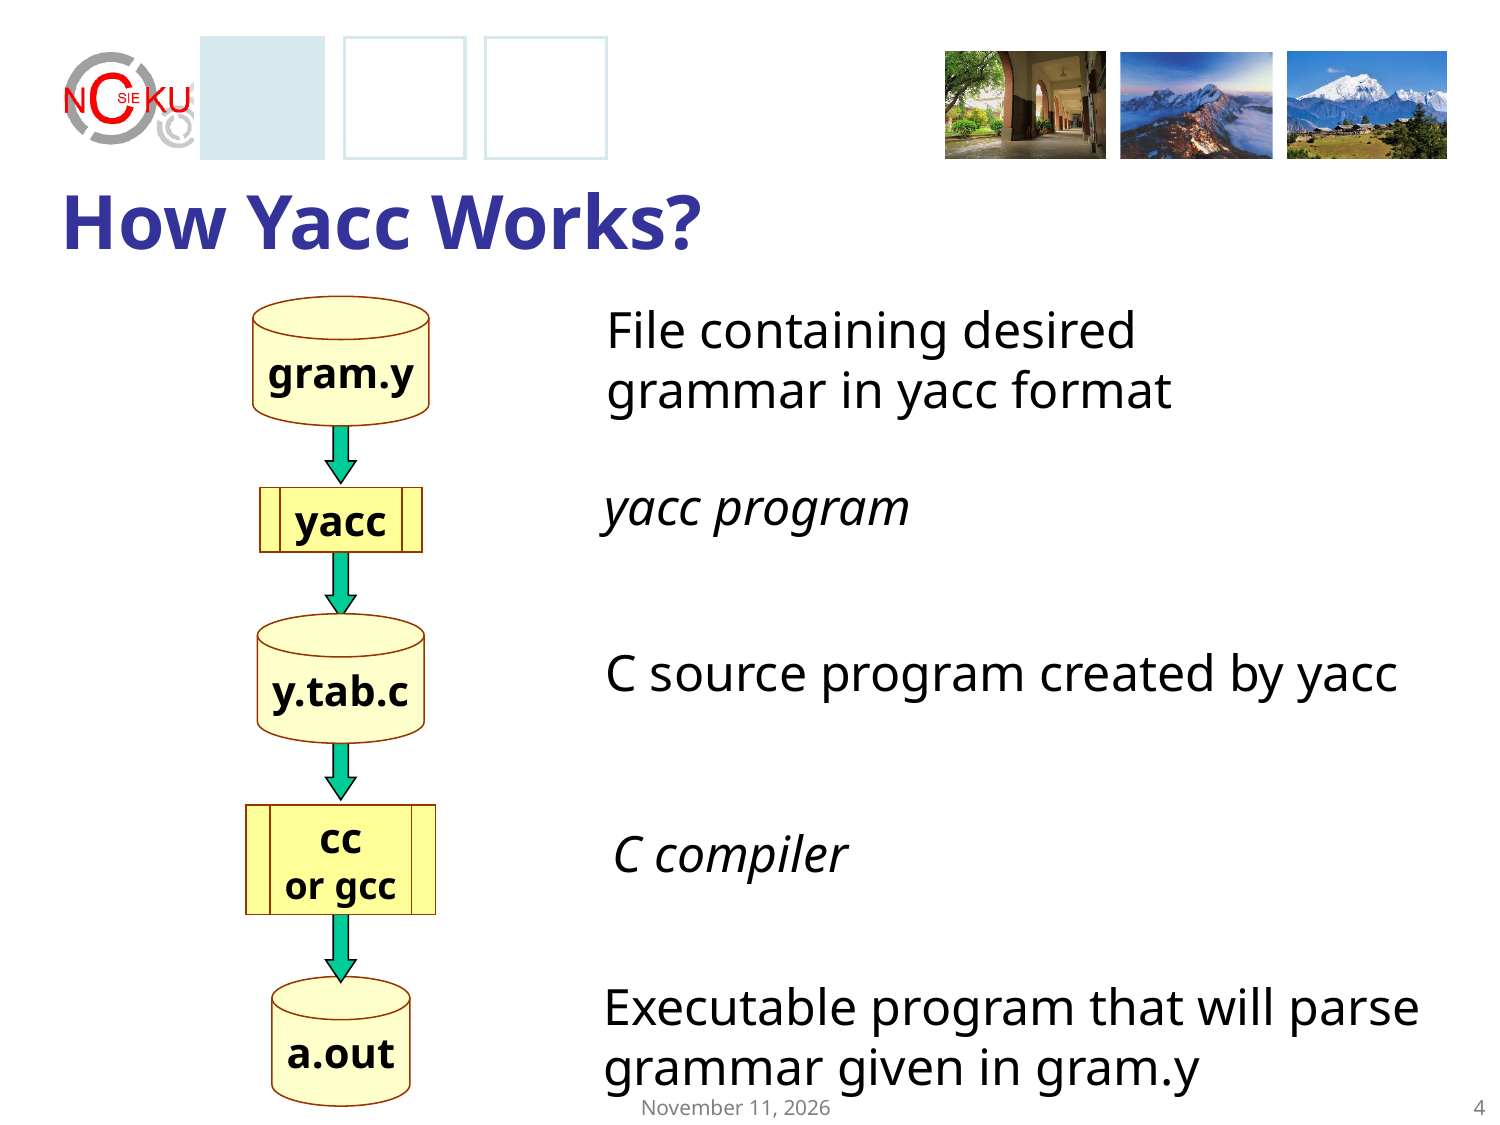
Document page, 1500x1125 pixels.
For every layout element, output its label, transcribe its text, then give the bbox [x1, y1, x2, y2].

text_box [325, 744, 356, 800]
picture [59, 37, 194, 161]
text_box [325, 426, 356, 484]
text_box File containing desired grammar in yacc format [591, 290, 1188, 426]
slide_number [625, 1103, 875, 1125]
text_box a.out [271, 976, 410, 1107]
text_box C compiler [597, 814, 864, 890]
text_box gram.y [252, 296, 429, 426]
text_box [325, 553, 356, 613]
title How Yacc Works? [60, 160, 1421, 290]
text_box yacc [259, 487, 423, 553]
picture [1120, 52, 1273, 159]
text_box Executable program that will parse grammar given in gram.y [588, 967, 1436, 1103]
picture [1287, 51, 1447, 159]
picture [945, 51, 1106, 159]
text_box cc or gcc [246, 804, 436, 915]
text_box C source program created by yacc [590, 634, 1414, 709]
text_box [325, 915, 356, 983]
text_box y.tab.c [257, 613, 425, 744]
text_box yacc program [589, 468, 926, 544]
slide_number 4 [1423, 1087, 1500, 1125]
